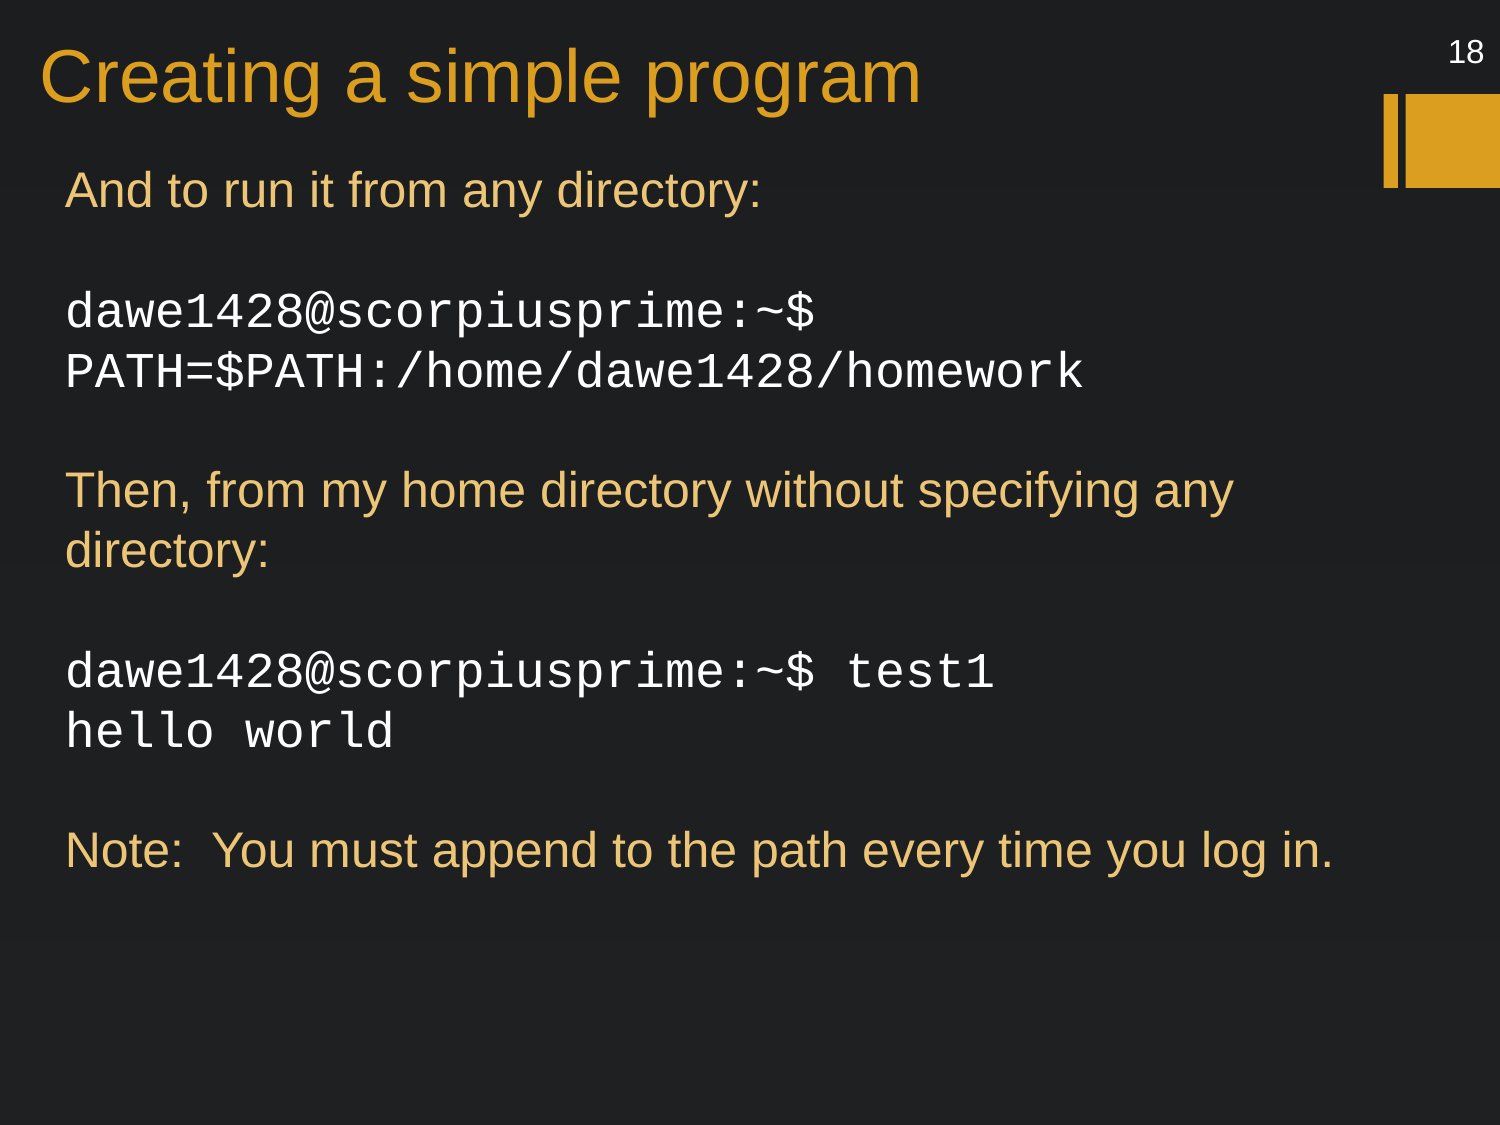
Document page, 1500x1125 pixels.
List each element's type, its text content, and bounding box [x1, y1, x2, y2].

text_box And to run it from any directory: dawe1428@scorpiusprime:~$ PATH=$PATH:/home/dawe1428/homework Then, from my home directory without specifying any directory: dawe1428@scorpiusprime:~$ test1 hello world Note: You must append to the path every time you log in. [50, 149, 1363, 945]
slide_number 18 [1345, 24, 1500, 75]
title Creating a simple program [24, 24, 1363, 125]
